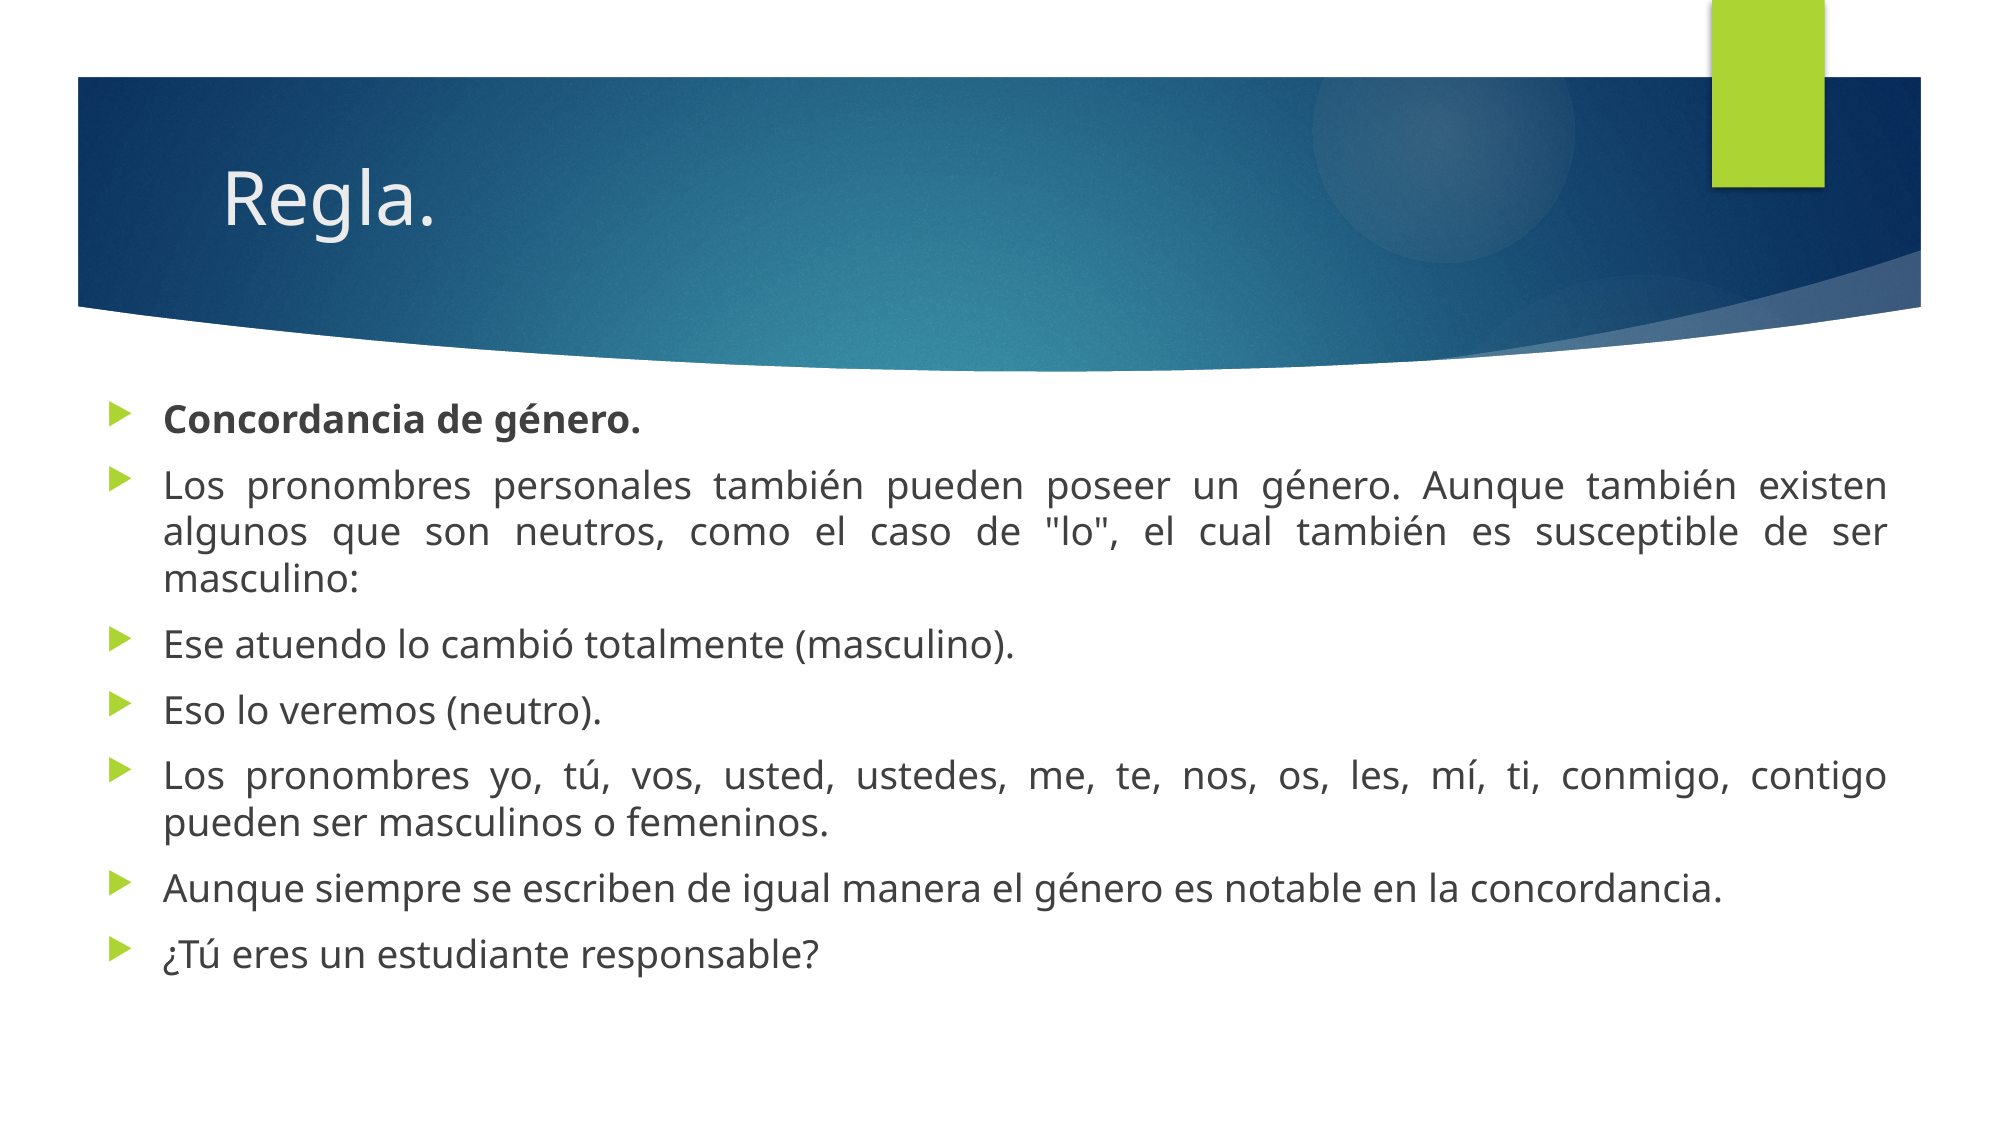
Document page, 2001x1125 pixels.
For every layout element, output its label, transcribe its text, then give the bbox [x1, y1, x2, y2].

title Regla. [205, 137, 1644, 254]
list Concordancia de género. Los pronombres personales también pueden poseer un género. Aunque también existen algunos que son neutros, como el caso de "lo", el cual también es susceptible de ser masculino: Ese atuendo lo cambió totalmente (masculino). Eso lo veremos (neutro). Los pronombres yo, tú, vos, usted, ustedes, me, te, nos, os, les, mí, ti, conmigo, contigo pueden ser masculinos o femeninos. Aunque siempre se escriben de igual manera el género es notable en la concordancia. ¿Tú eres un estudiante responsable? [91, 386, 1905, 988]
